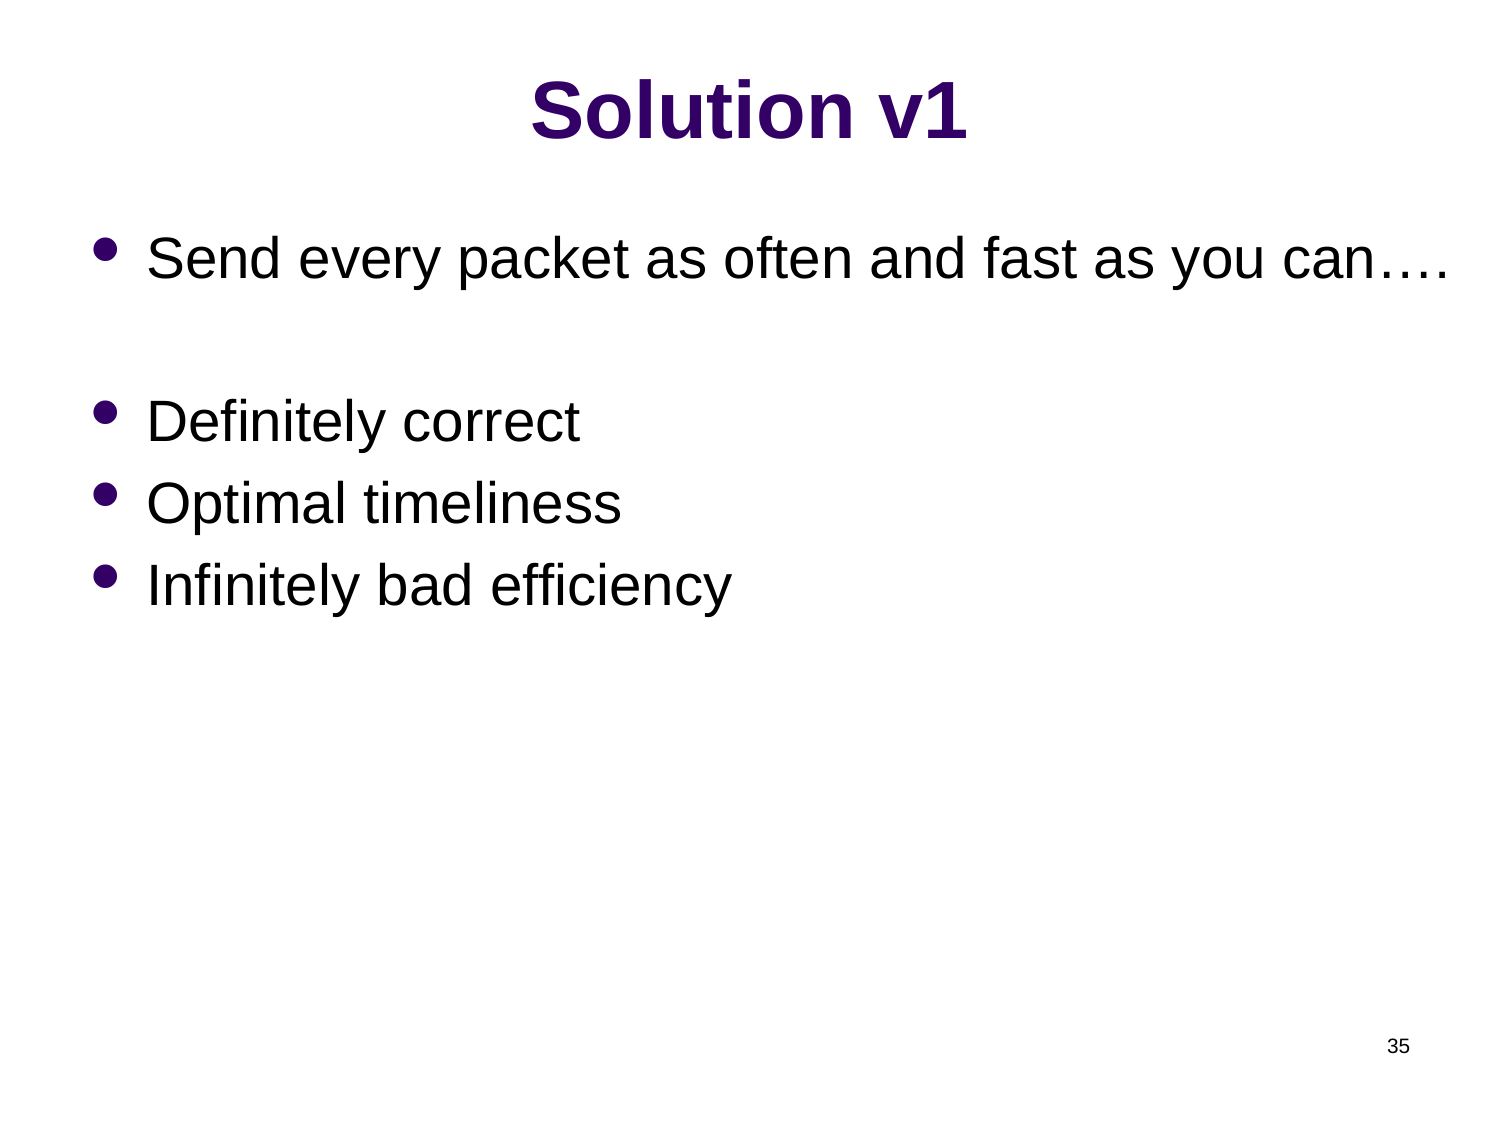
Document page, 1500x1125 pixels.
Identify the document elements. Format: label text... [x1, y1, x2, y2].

title Solution v1 [0, 20, 1500, 163]
slide_number 35 [1074, 1024, 1426, 1101]
list Send every packet as often and fast as you can…. Definitely correct Optimal timeliness Infinitely bad efficiency [75, 212, 1475, 1006]
